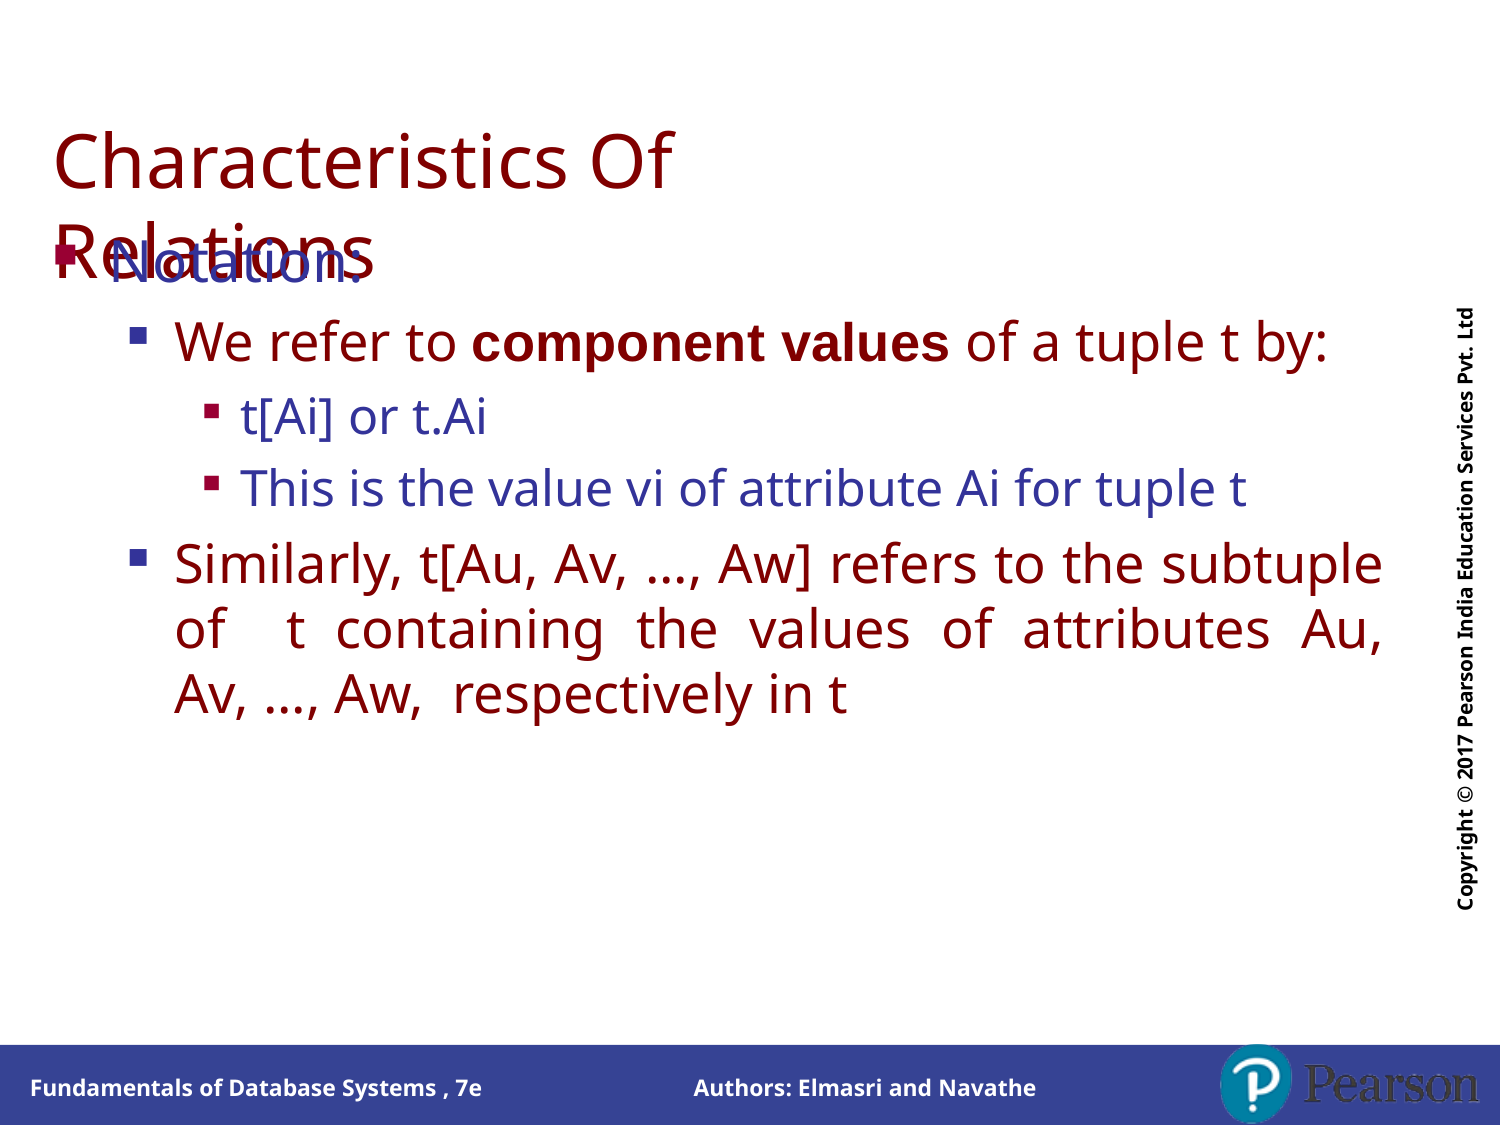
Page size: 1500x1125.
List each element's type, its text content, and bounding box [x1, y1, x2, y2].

picture [1220, 1044, 1480, 1124]
picture [1233, 1057, 1280, 1102]
footer Authors: Elmasri and Navathe [691, 1070, 1081, 1125]
slide_number Fundamentals of Database Systems , 7e [27, 1071, 547, 1125]
text_box Copyright © 2017 Pearson India Education Services Pvt. Ltd [1451, 206, 1482, 914]
title Characteristics Of Relations [50, 110, 985, 207]
picture [1249, 1105, 1257, 1112]
text_box Notation: We refer to component values of a tuple t by: t[Ai] or t.Ai This is the value vi of attribute Ai for tuple t Similarly, t[Au, Av, ..., Aw] refers to the subtuple of t containing the values of attributes Au, Av, ..., Aw, respectively in t [50, 207, 1387, 724]
